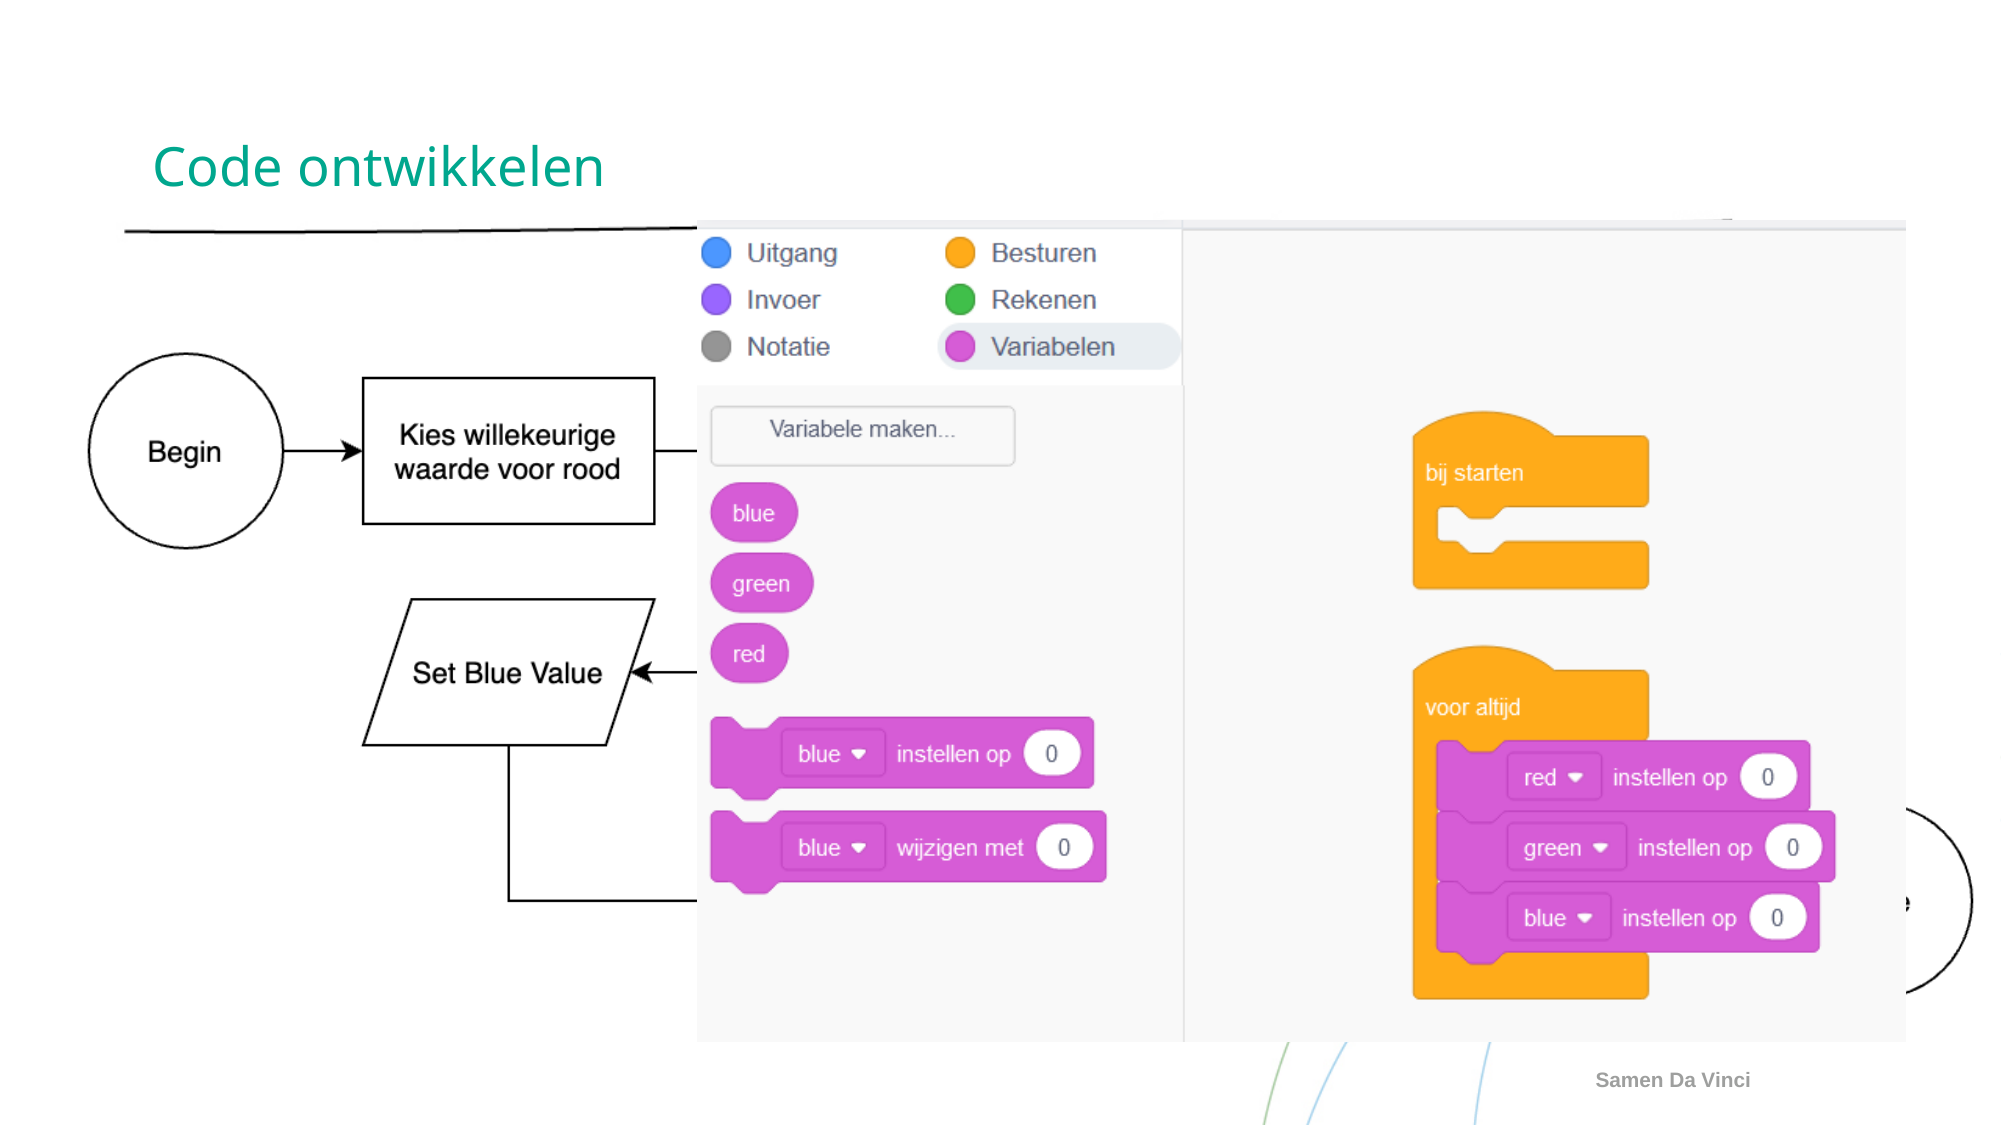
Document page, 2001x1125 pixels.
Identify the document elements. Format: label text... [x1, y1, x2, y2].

picture [0, 0, 2001, 1125]
title Code ontwikkelen [137, 59, 1863, 278]
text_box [418, 356, 697, 510]
